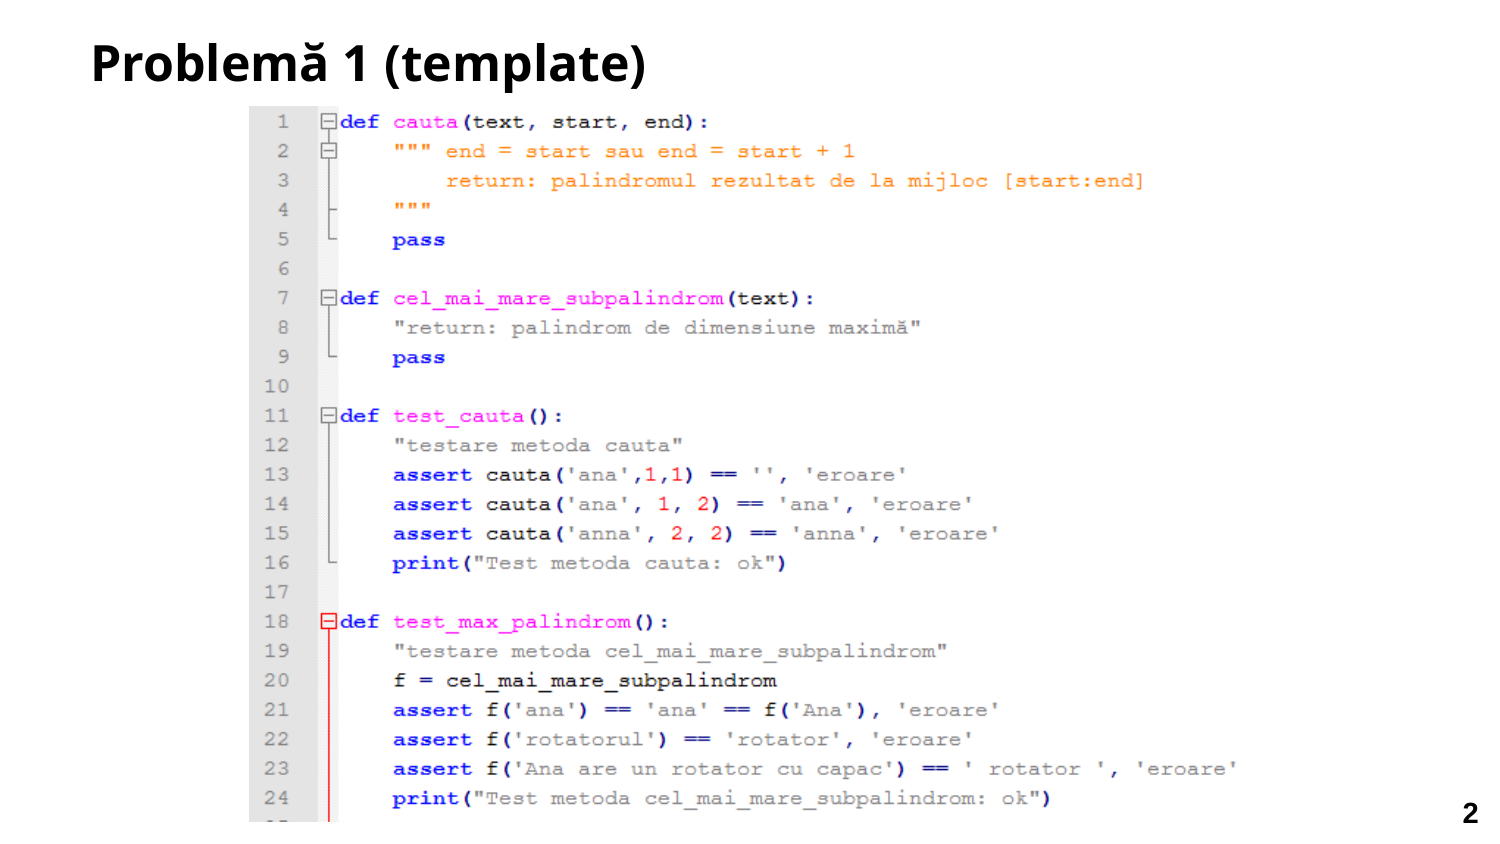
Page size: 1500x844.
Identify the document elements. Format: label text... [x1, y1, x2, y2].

slide_number 2 [1403, 779, 1494, 844]
picture [249, 106, 1259, 823]
title Problemă 1 (template) [75, 33, 1425, 107]
